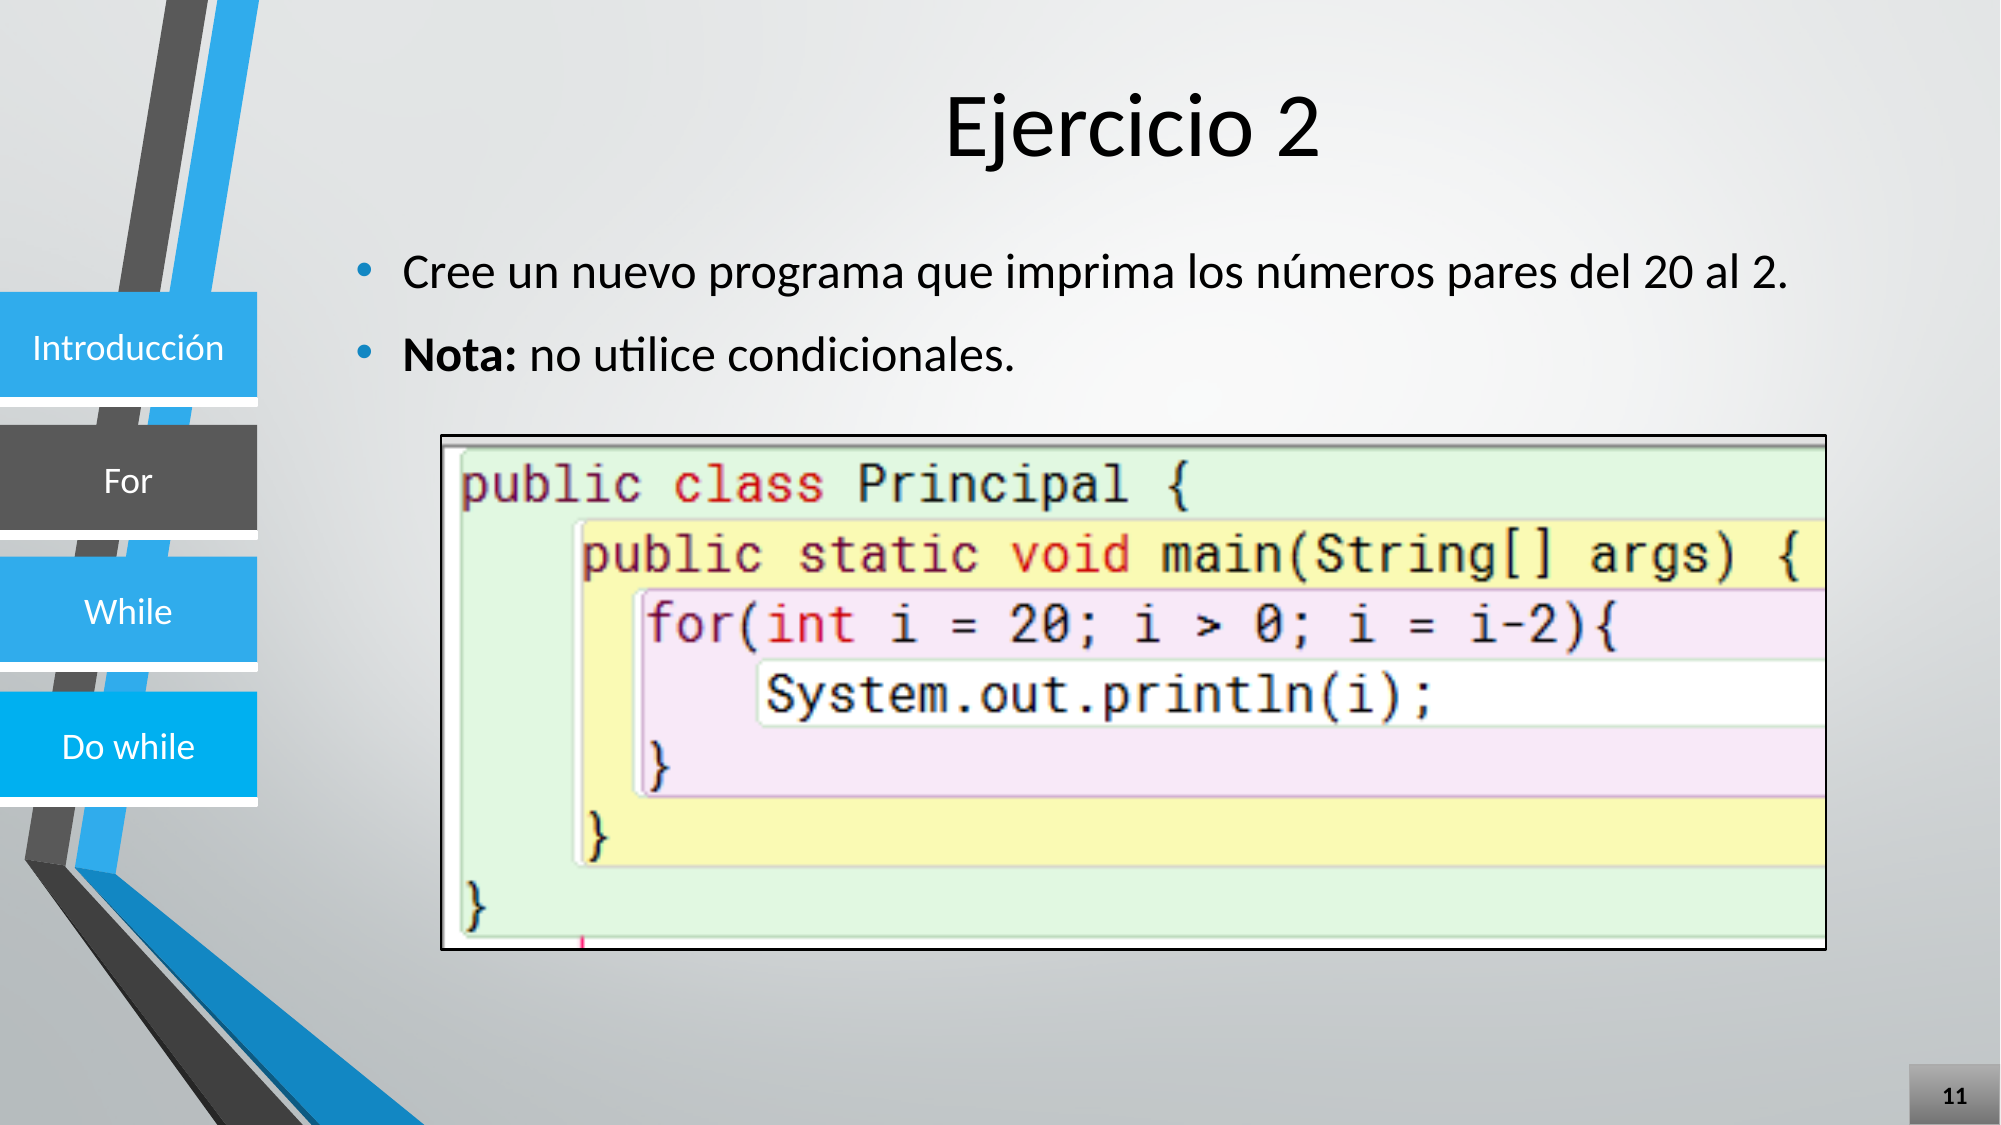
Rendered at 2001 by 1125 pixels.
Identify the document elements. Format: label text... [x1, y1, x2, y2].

title Ejercicio 2 [340, 36, 1927, 204]
slide_number 11 [1909, 1065, 2000, 1125]
picture [442, 436, 1825, 949]
list Cree un nuevo programa que imprima los números pares del 20 al 2. Nota: no utilice condicionales. [340, 231, 1927, 997]
